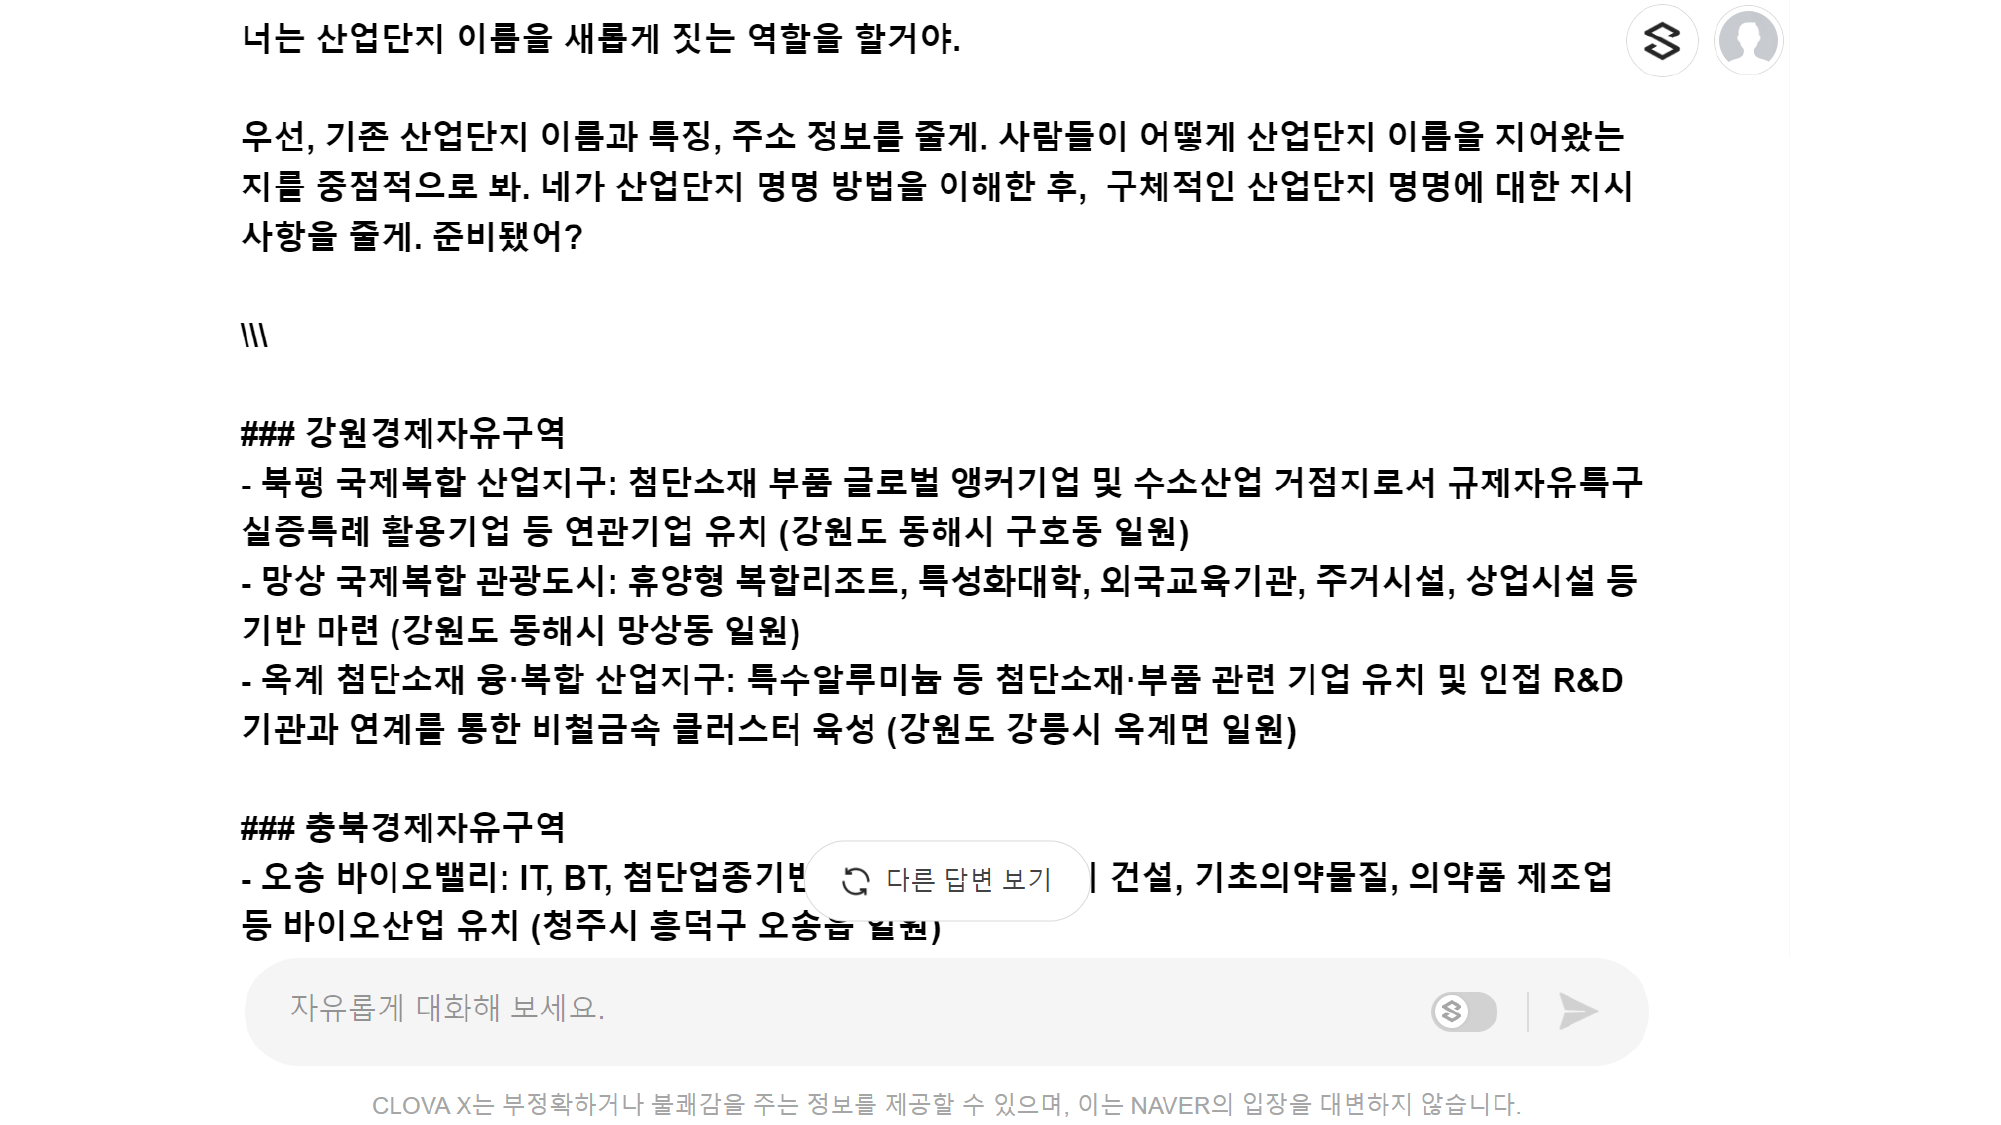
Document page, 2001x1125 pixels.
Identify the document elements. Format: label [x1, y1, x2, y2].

picture [210, 0, 1790, 1125]
